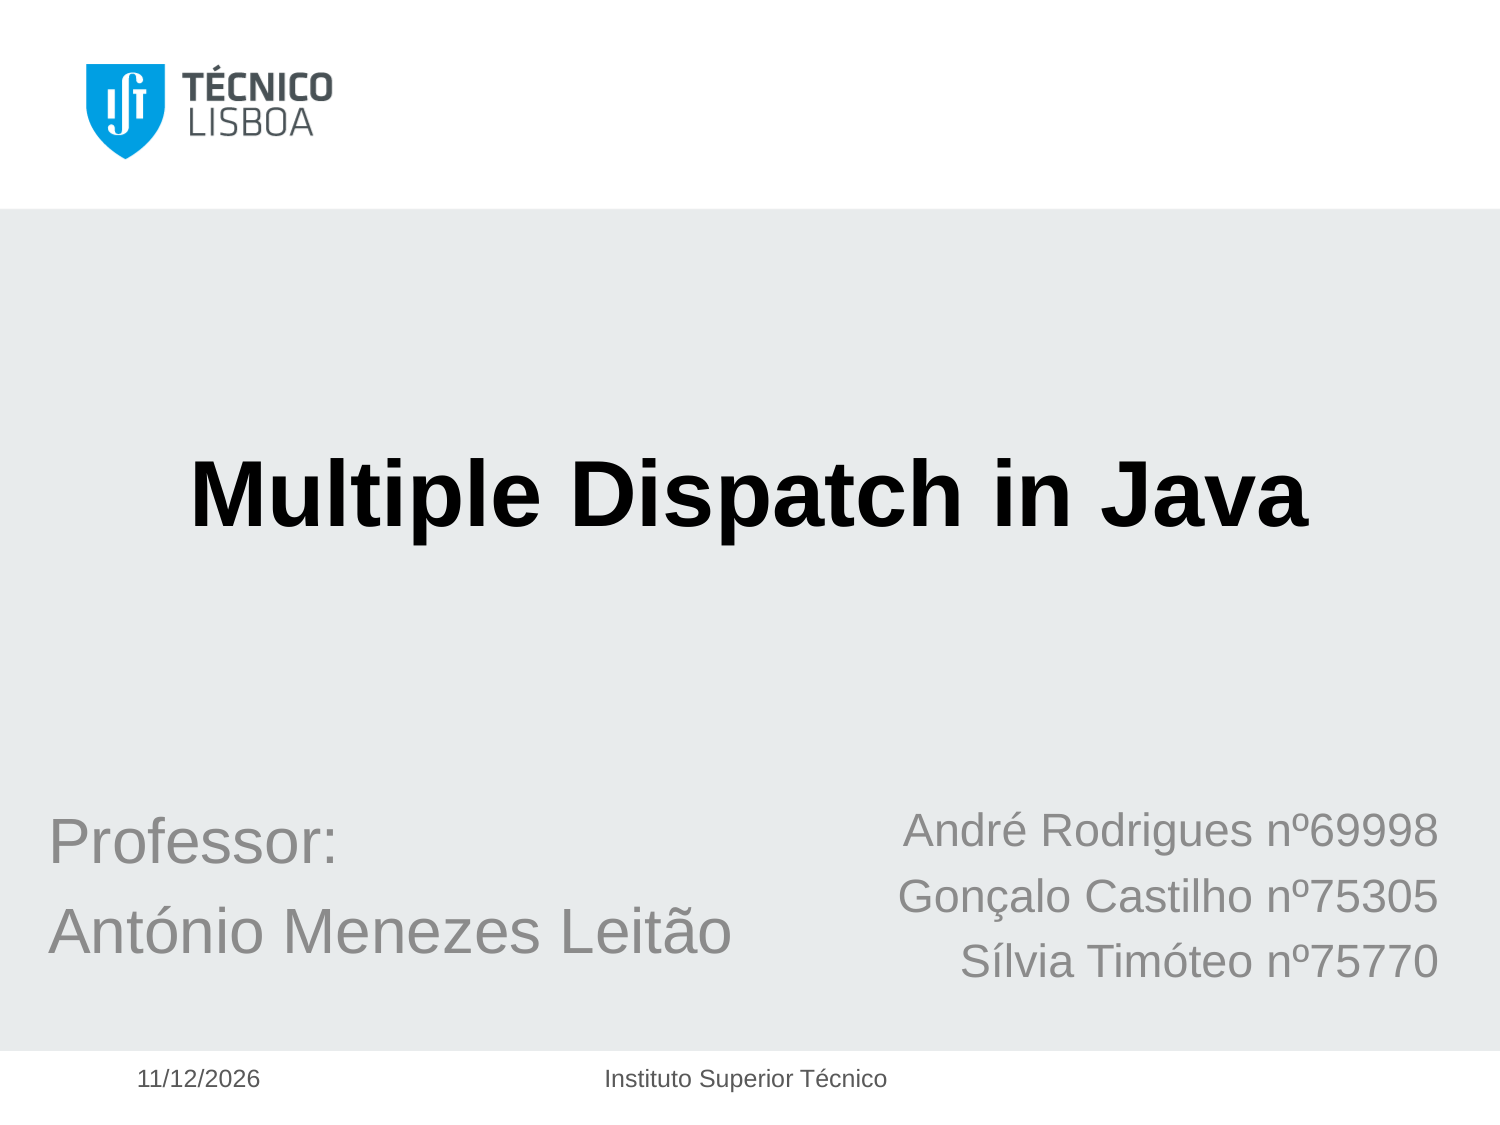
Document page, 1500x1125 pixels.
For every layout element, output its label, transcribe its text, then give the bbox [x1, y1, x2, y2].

title Multiple Dispatch in Java [121, 322, 1378, 655]
text_box Professor: António Menezes Leitão [33, 792, 766, 996]
picture [0, 0, 1500, 1125]
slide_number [121, 1052, 425, 1103]
footer Instituto Superior Técnico [512, 1052, 988, 1103]
subtitle André Rodrigues nº69998 Gonçalo Castilho nº75305 Sílvia Timóteo nº75770 [766, 792, 1455, 996]
